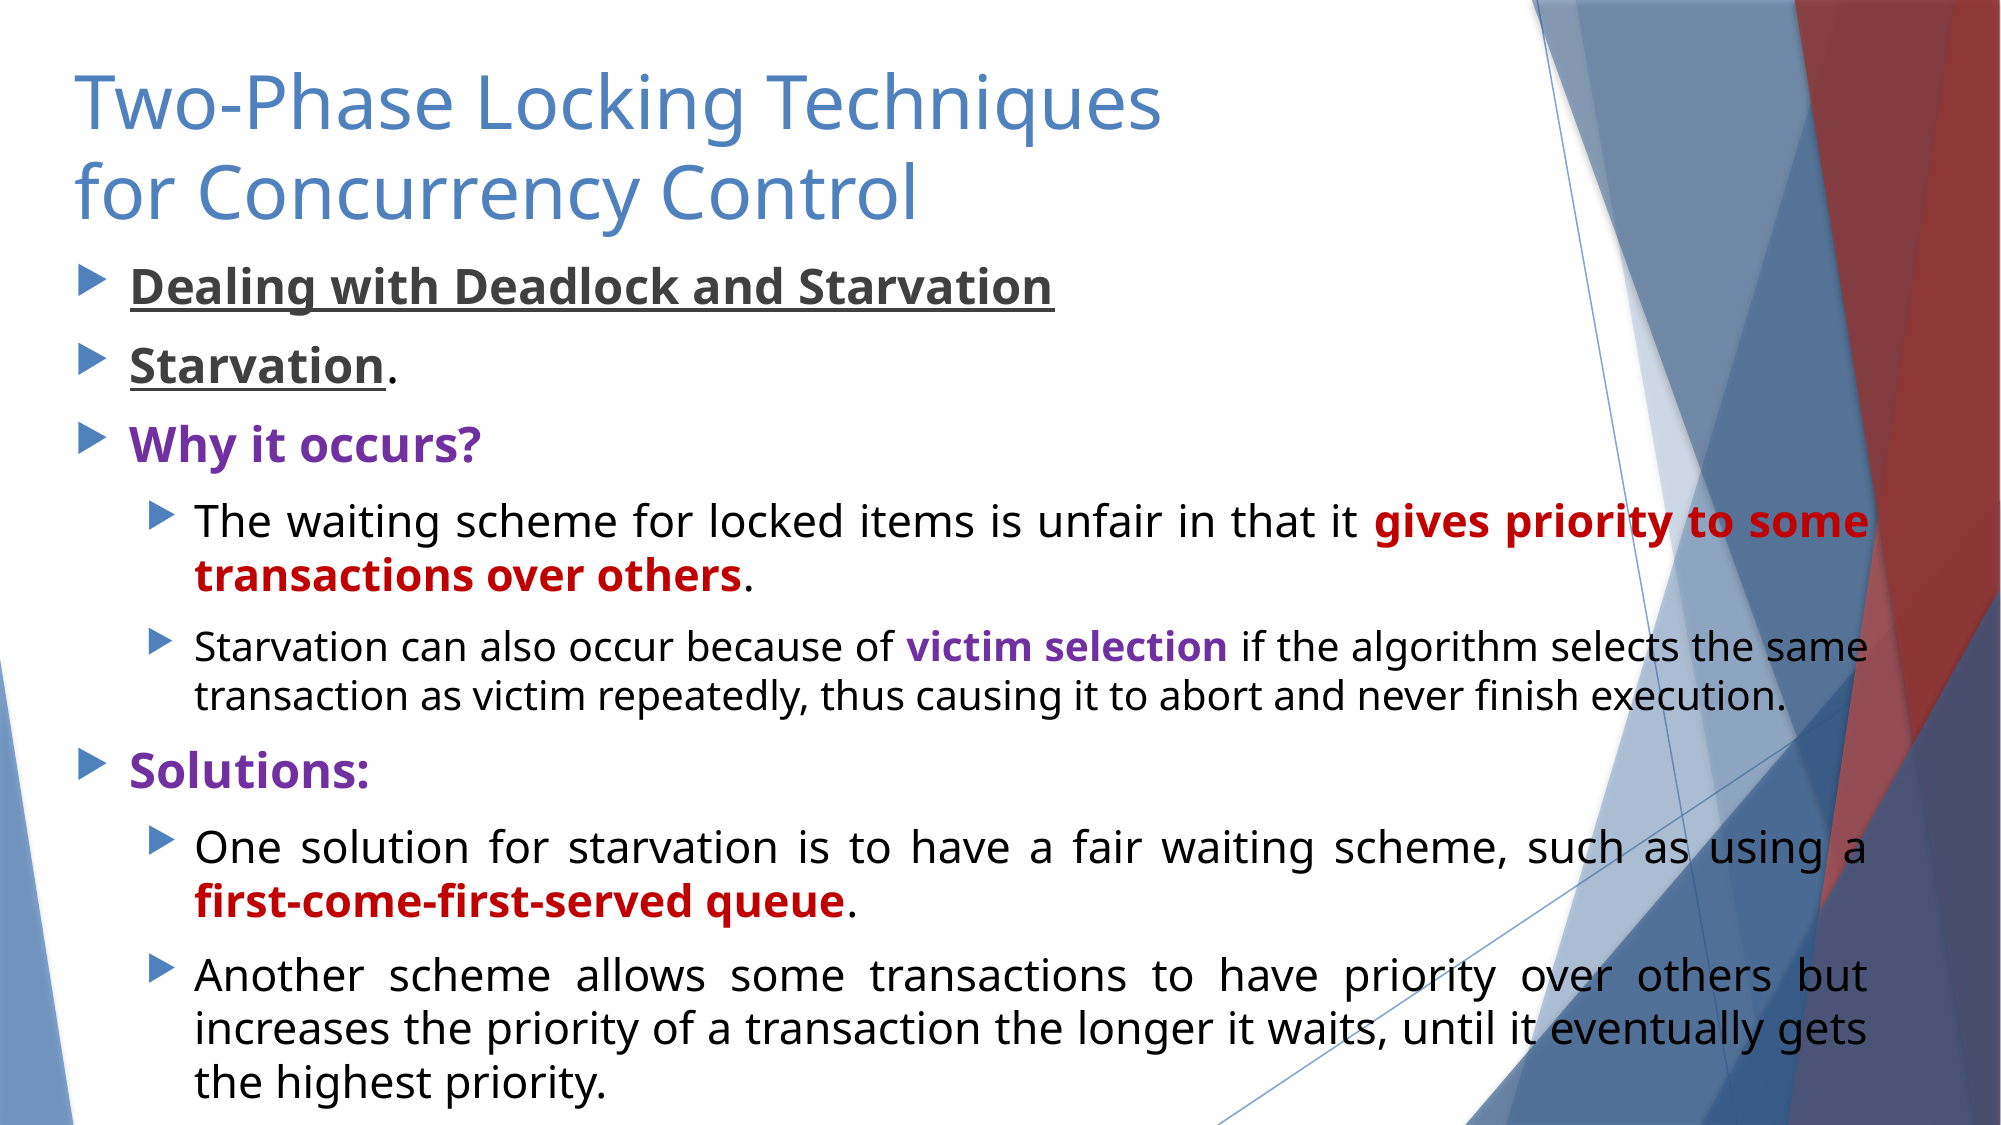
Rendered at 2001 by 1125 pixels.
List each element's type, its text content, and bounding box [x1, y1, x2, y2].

list Dealing with Deadlock and Starvation Starvation. Why it occurs? The waiting scheme for locked items is unfair in that it gives priority to some transactions over others. Starvation can also occur because of victim selection if the algorithm selects the same transaction as victim repeatedly, thus causing it to abort and never finish execution. Solutions: One solution for starvation is to have a fair waiting scheme, such as using a first-come-first-served queue. Another scheme allows some transactions to have priority over others but increases the priority of a transaction the longer it waits, until it eventually gets the highest priority. [59, 247, 1886, 1125]
title Two-Phase Locking Techniques for Concurrency Control [59, 47, 1470, 247]
